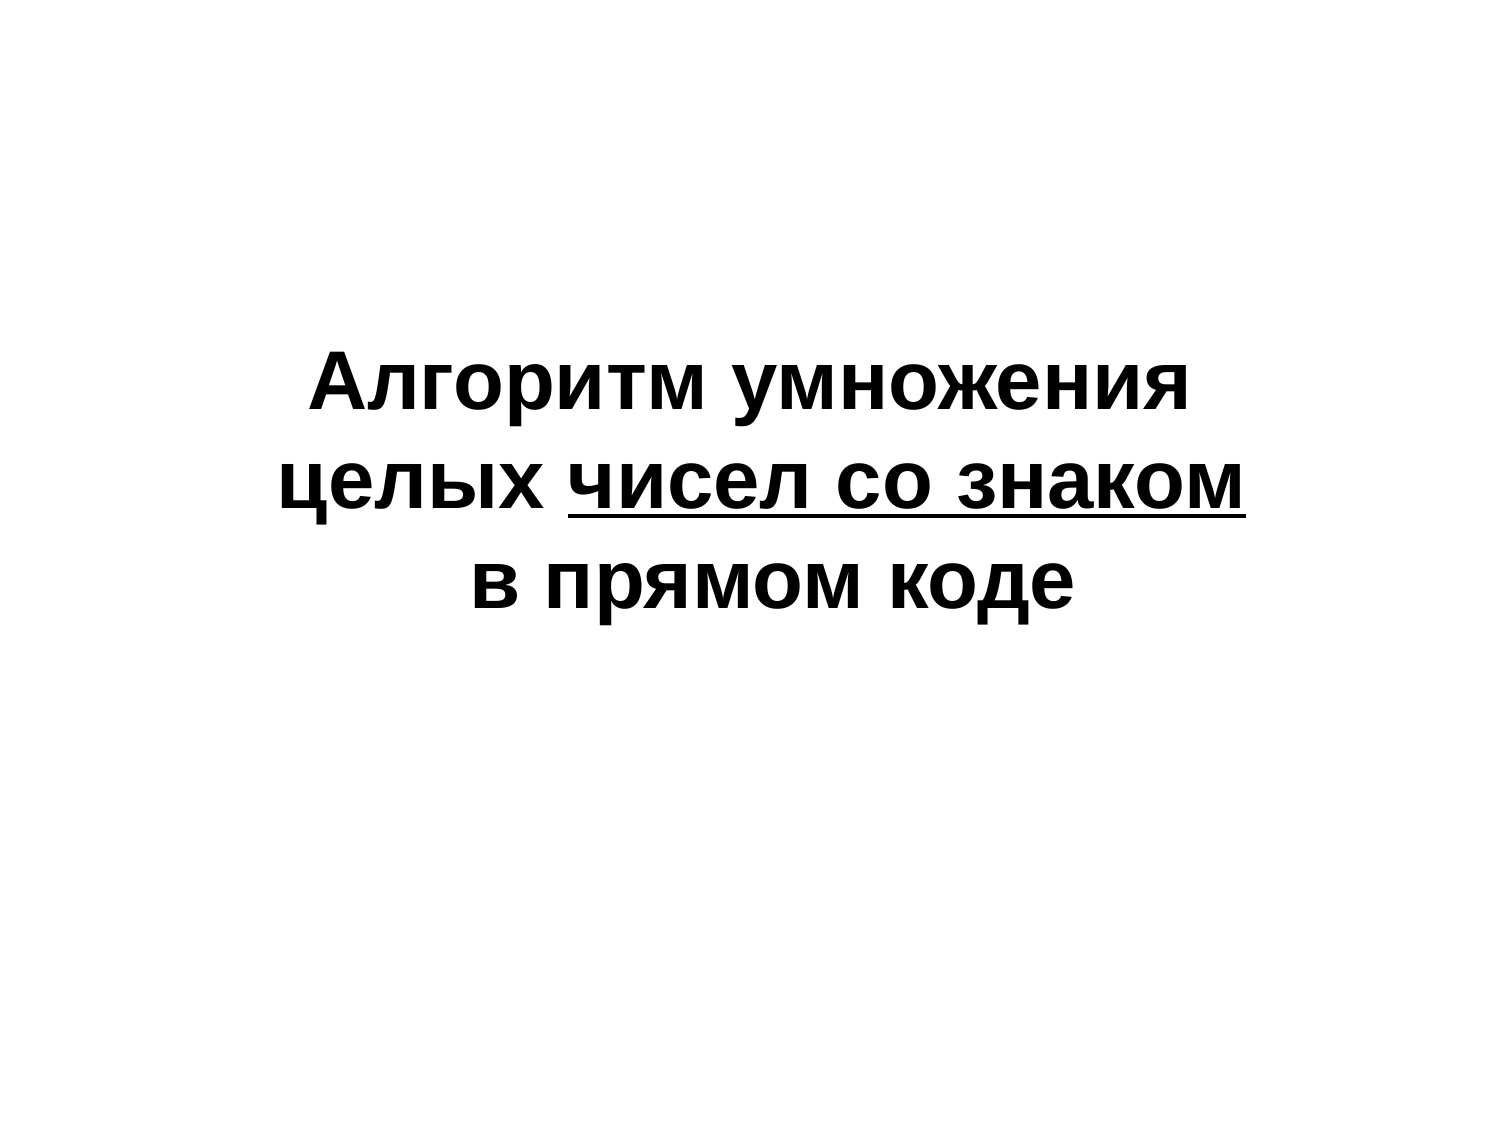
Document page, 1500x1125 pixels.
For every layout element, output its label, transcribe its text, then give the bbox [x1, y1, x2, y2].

text_box Алгоритм умножения целых чисел со знаком в прямом коде [0, 318, 1500, 684]
